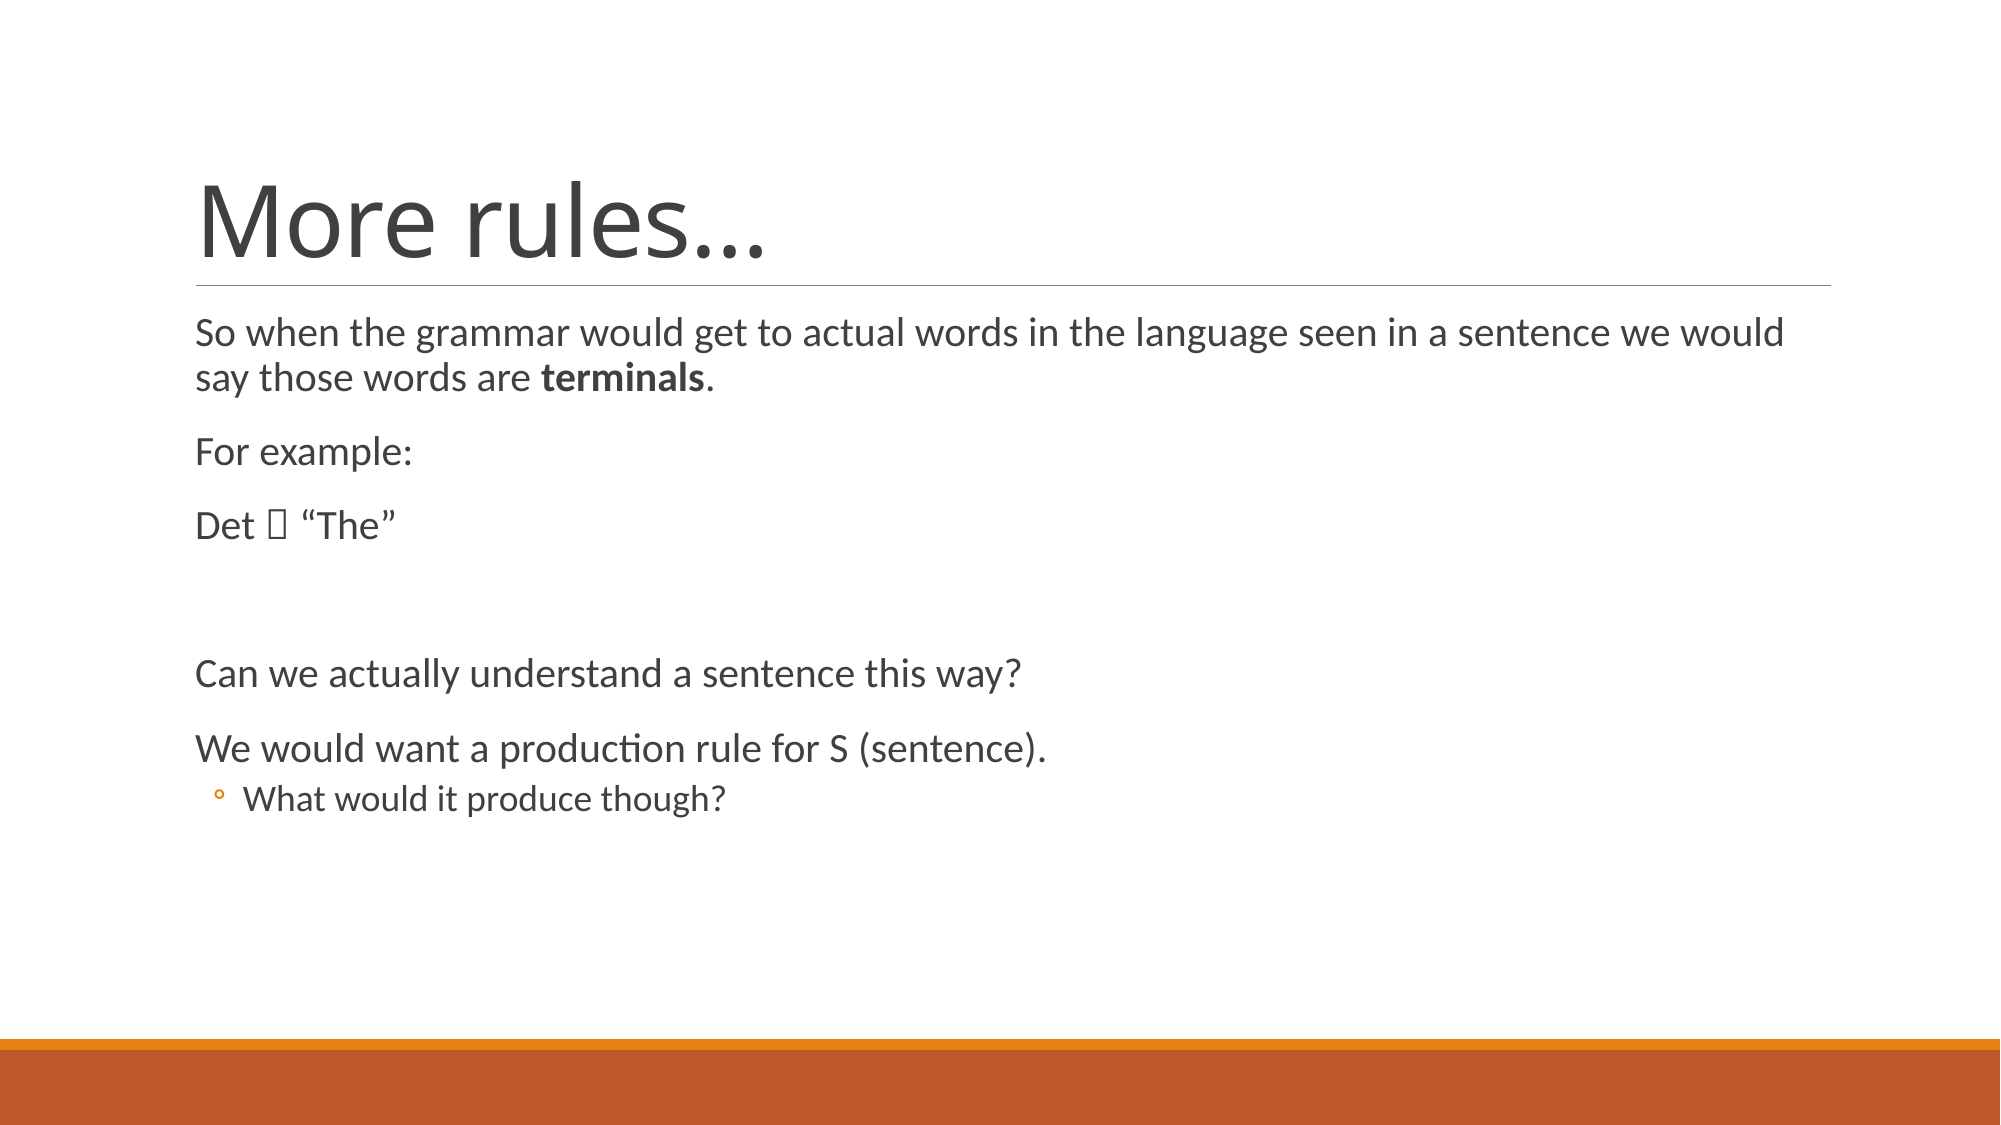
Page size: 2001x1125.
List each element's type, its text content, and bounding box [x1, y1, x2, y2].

title More rules… [180, 47, 1830, 285]
list So when the grammar would get to actual words in the language seen in a sentence we would say those words are terminals. For example: Det  “The” Can we actually understand a sentence this way? We would want a production rule for S (sentence). What would it produce though? [180, 302, 1830, 963]
